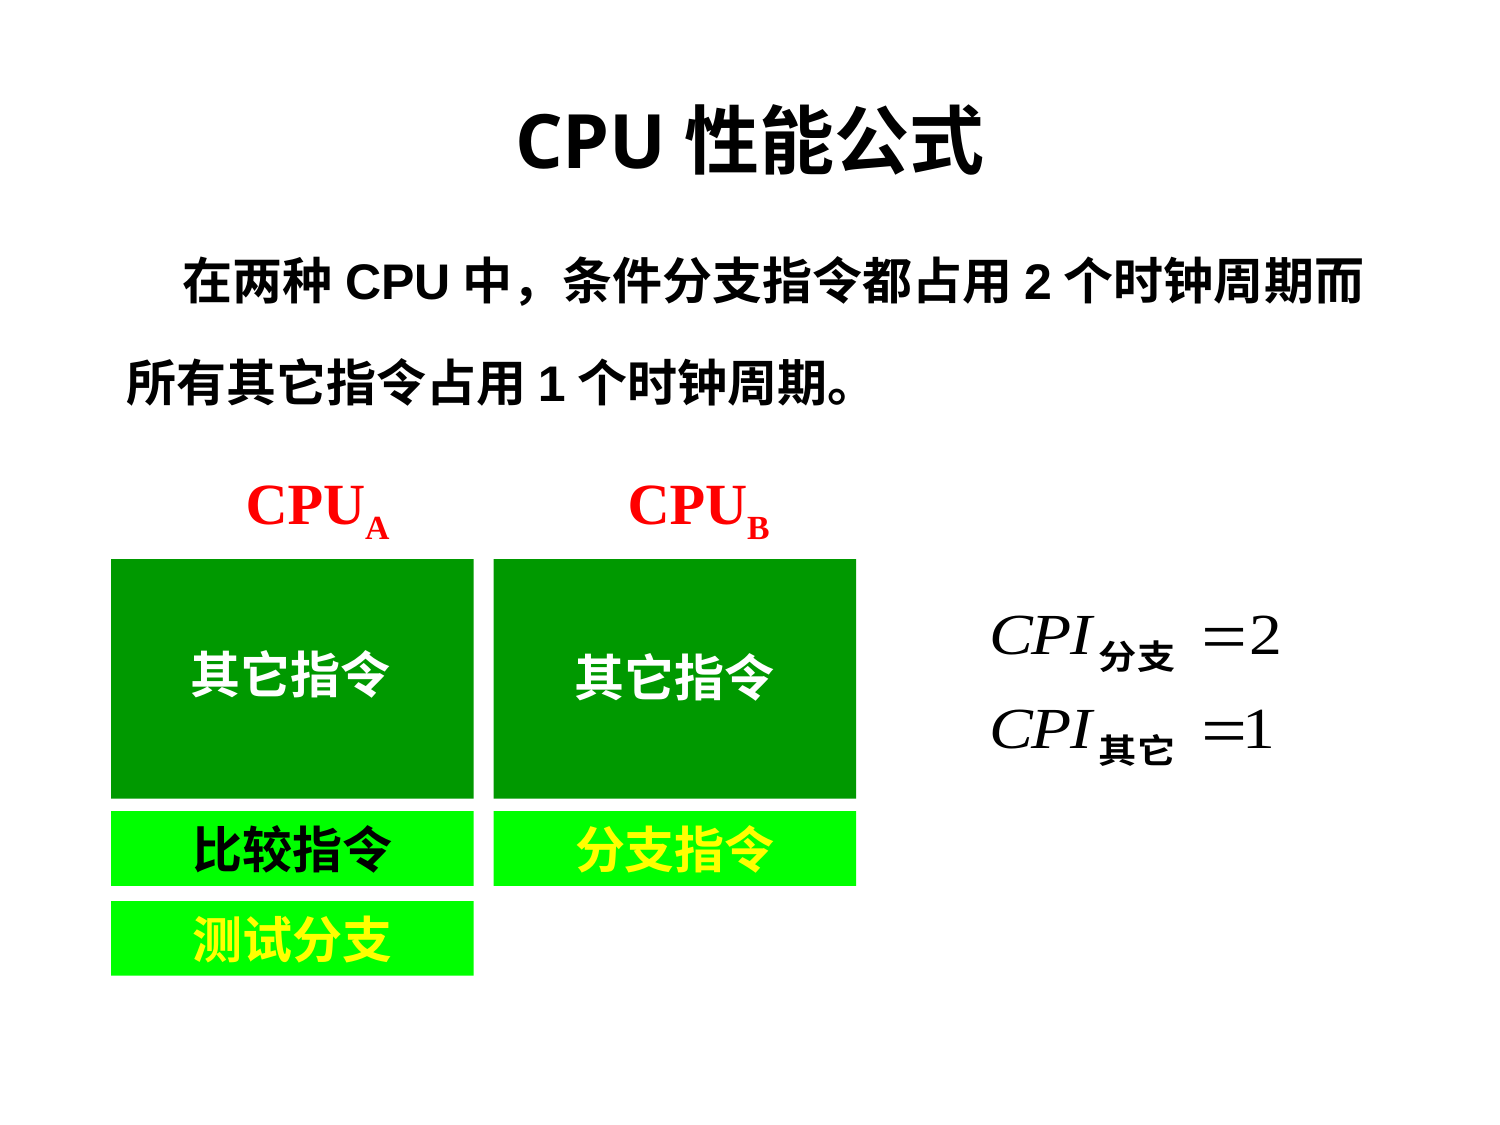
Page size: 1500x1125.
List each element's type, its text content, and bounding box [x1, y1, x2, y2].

text_box 比较指令 [111, 811, 474, 886]
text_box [493, 558, 857, 799]
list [980, 597, 1294, 782]
title CPU性能公式 [75, 45, 1425, 233]
text_box 测试分支 [111, 901, 474, 976]
text_box 在两种CPU中，条件分支指令都占用2个时钟周期而所有其它指令占用1个时钟周期。 [111, 200, 1400, 420]
text_box CPUB [541, 458, 857, 554]
text_box [111, 559, 474, 799]
text_box CPUA [111, 458, 524, 554]
text_box 分支指令 [493, 811, 857, 886]
text_box 其它指令 [134, 636, 447, 711]
